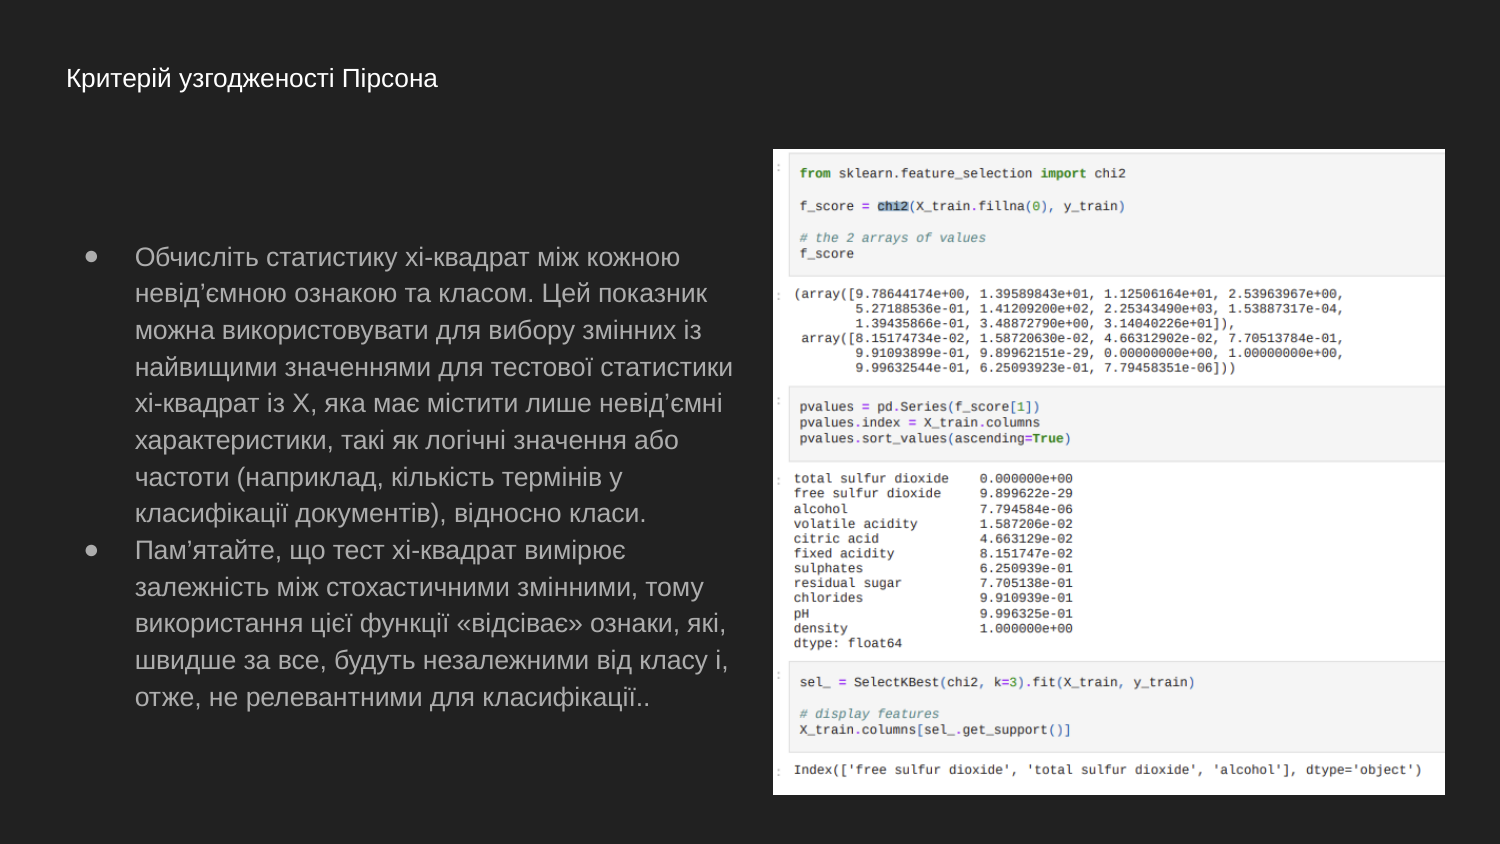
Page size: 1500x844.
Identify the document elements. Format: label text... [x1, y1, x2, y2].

title Критерій узгодженості Пірсона [51, 46, 1449, 141]
picture [772, 149, 1446, 795]
list Обчисліть статистику хі-квадрат між кожною невід’ємною ознакою та класом. Цей показник можна використовувати для вибору змінних із найвищими значеннями для тестової статистики хі-квадрат із X, яка має містити лише невід’ємні характеристики, такі як логічні значення або частоти (наприклад, кількість термінів у класифікації документів), відносно класи. Пам’ятайте, що тест хі-квадрат вимірює залежність між стохастичними змінними, тому використання цієї функції «відсіває» ознаки, які, швидше за все, будуть незалежними від класу і, отже, не релевантними для класифікації.. [51, 219, 753, 783]
